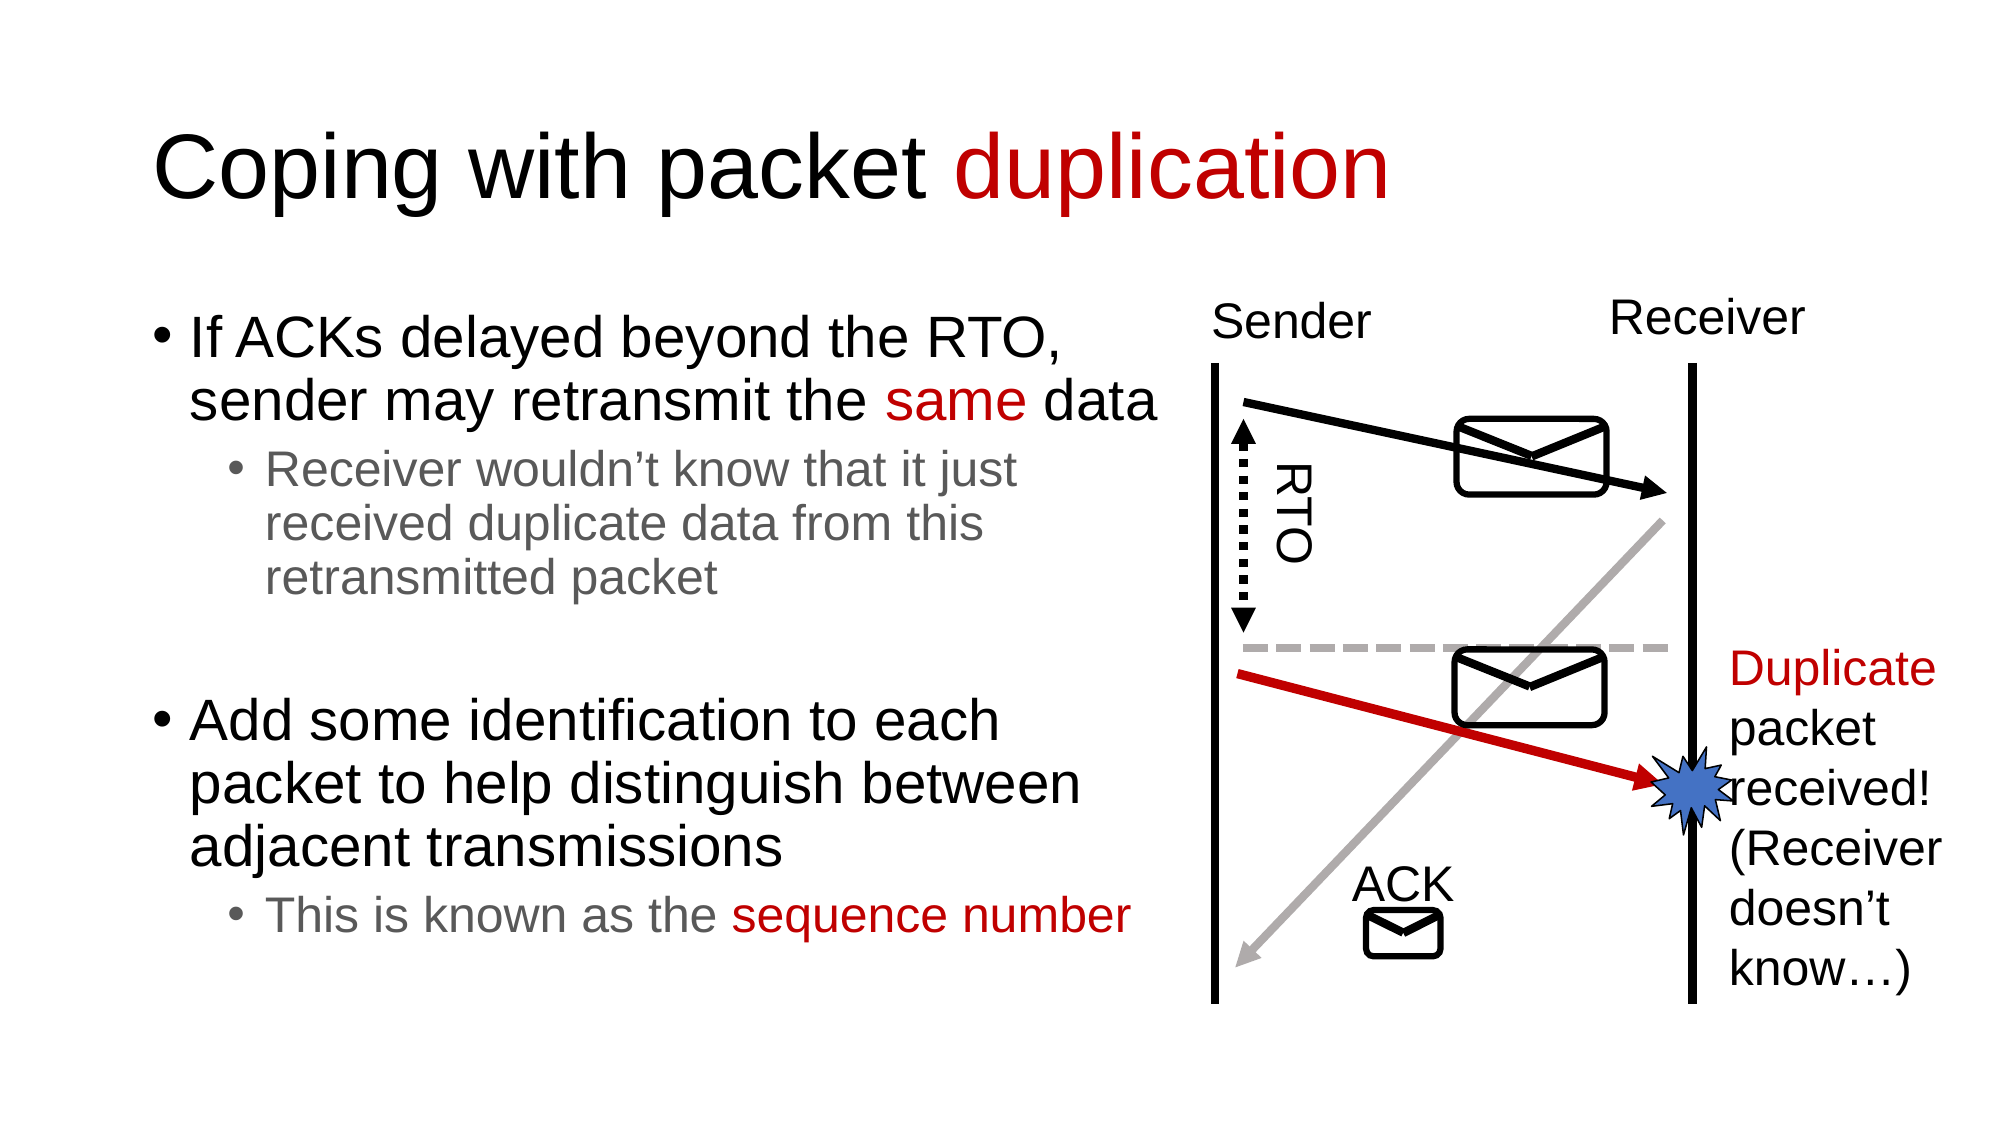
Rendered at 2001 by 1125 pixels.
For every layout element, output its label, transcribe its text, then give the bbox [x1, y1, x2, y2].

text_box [1235, 520, 1663, 968]
text_box Sender [1196, 280, 1423, 356]
text_box [1663, 756, 1692, 835]
text_box RTO [1259, 493, 1335, 520]
text_box Receiver [1594, 277, 1846, 352]
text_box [1243, 401, 1667, 493]
text_box Duplicate packet received! (Receiver doesn’t know…) [1714, 627, 1997, 1003]
text_box If ACKs delayed beyond the RTO, sender may retransmit the same data Receiver wouldn’t know that it just received duplicate data from this retransmitted packet Add some identification to each packet to help distinguish between adjacent transmissions This is known as the sequence number [137, 299, 1193, 1066]
text_box [1693, 746, 1714, 828]
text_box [1454, 649, 1605, 726]
title Coping with packet duplication [137, 59, 1863, 278]
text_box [1366, 910, 1441, 957]
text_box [1456, 418, 1607, 495]
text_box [1237, 673, 1663, 785]
